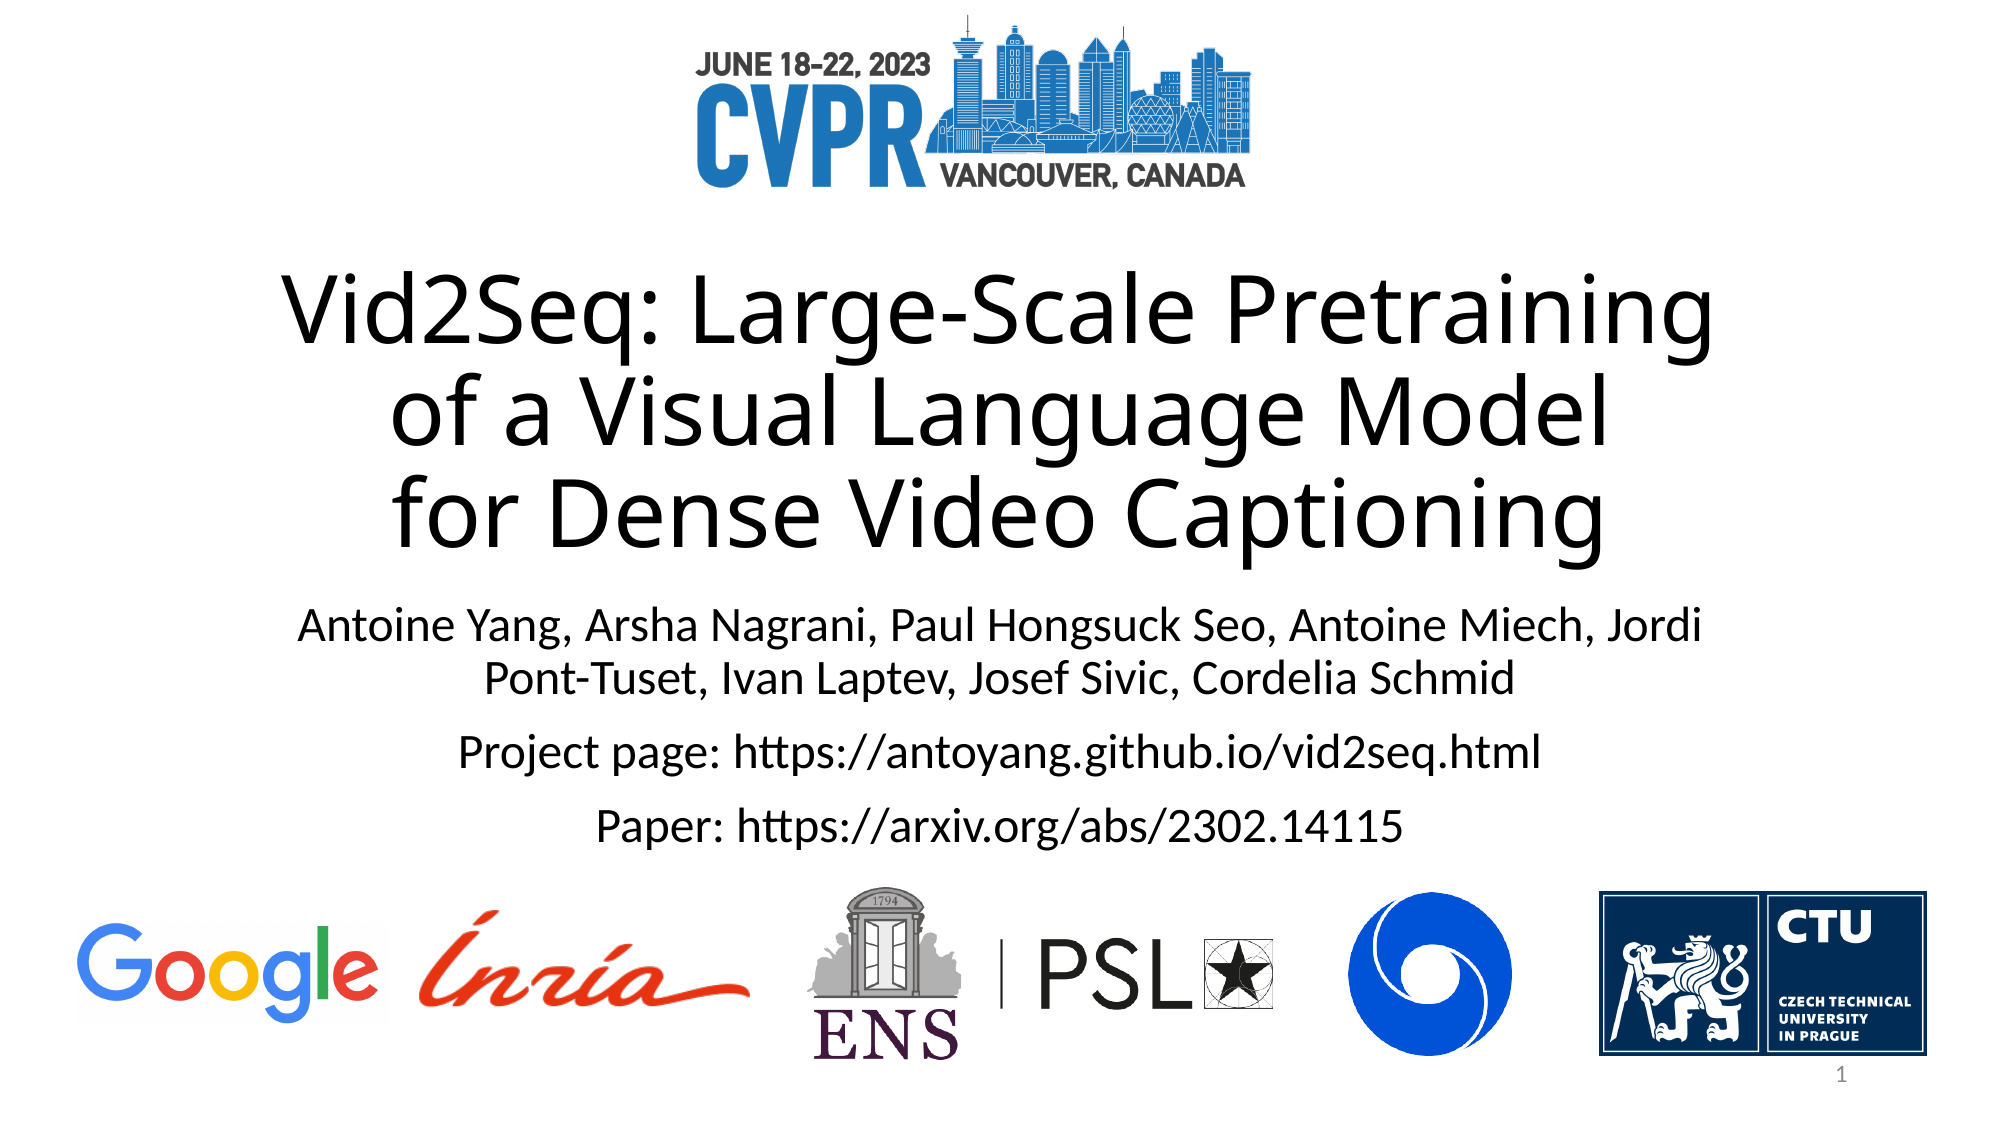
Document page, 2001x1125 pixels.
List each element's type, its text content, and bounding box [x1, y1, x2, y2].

picture [1348, 892, 1512, 1056]
picture [404, 895, 765, 1053]
picture [793, 880, 1286, 1068]
title Vid2Seq: Large-Scale Pretraining of a Visual Language Model for Dense Video Captioning [249, 184, 1750, 576]
picture [688, 0, 1263, 205]
picture [1599, 891, 1927, 1056]
subtitle Antoine Yang, Arsha Nagrani, Paul Hongsuck Seo, Antoine Miech, Jordi Pont-Tuset, Ivan Laptev, Josef Sivic, Cordelia Schmid Project page: https://antoyang.github.io/vid2seq.html Paper: https://arxiv.org/abs/2302.14115 [249, 590, 1750, 863]
picture [77, 923, 390, 1024]
slide_number 1 [1412, 1042, 1863, 1103]
